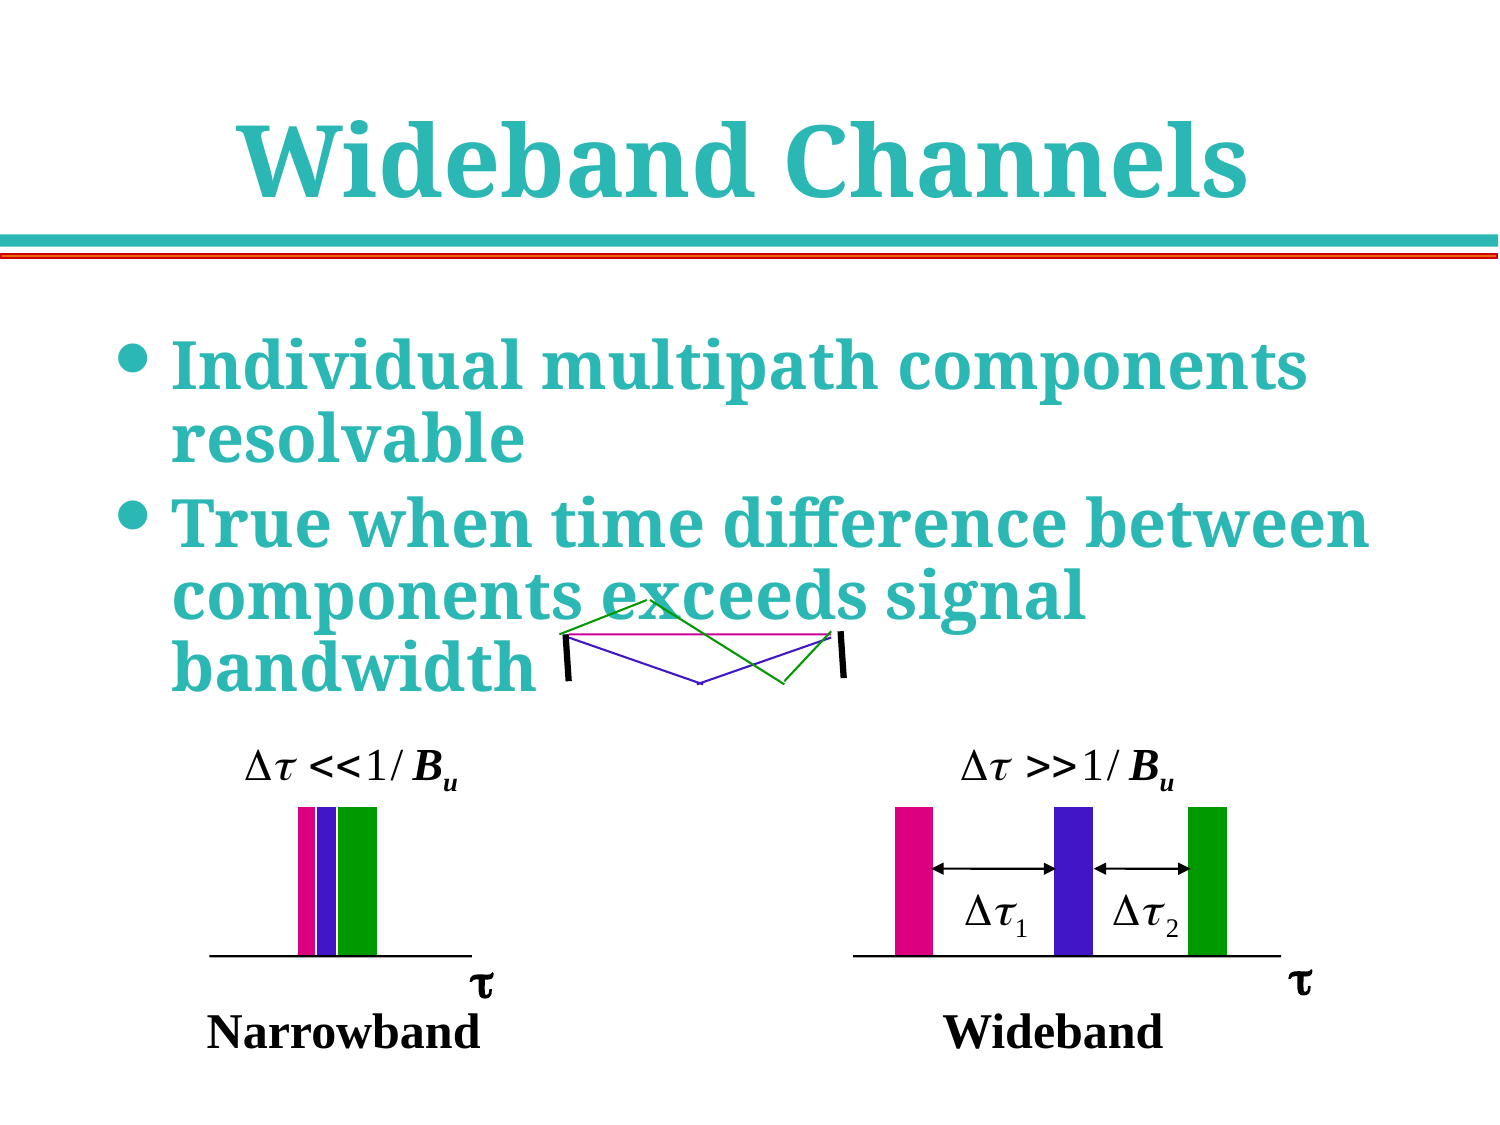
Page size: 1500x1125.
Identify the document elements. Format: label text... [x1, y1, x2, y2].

text_box Narrowband [191, 991, 496, 1066]
list Individual multipath components resolvable True when time difference between components exceeds signal bandwidth [99, 324, 1463, 1001]
text_box Wideband [927, 1021, 1179, 1066]
title Wideband Channels [99, 37, 1388, 226]
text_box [852, 805, 1328, 1013]
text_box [237, 734, 467, 804]
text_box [209, 806, 510, 1016]
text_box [952, 734, 1183, 804]
